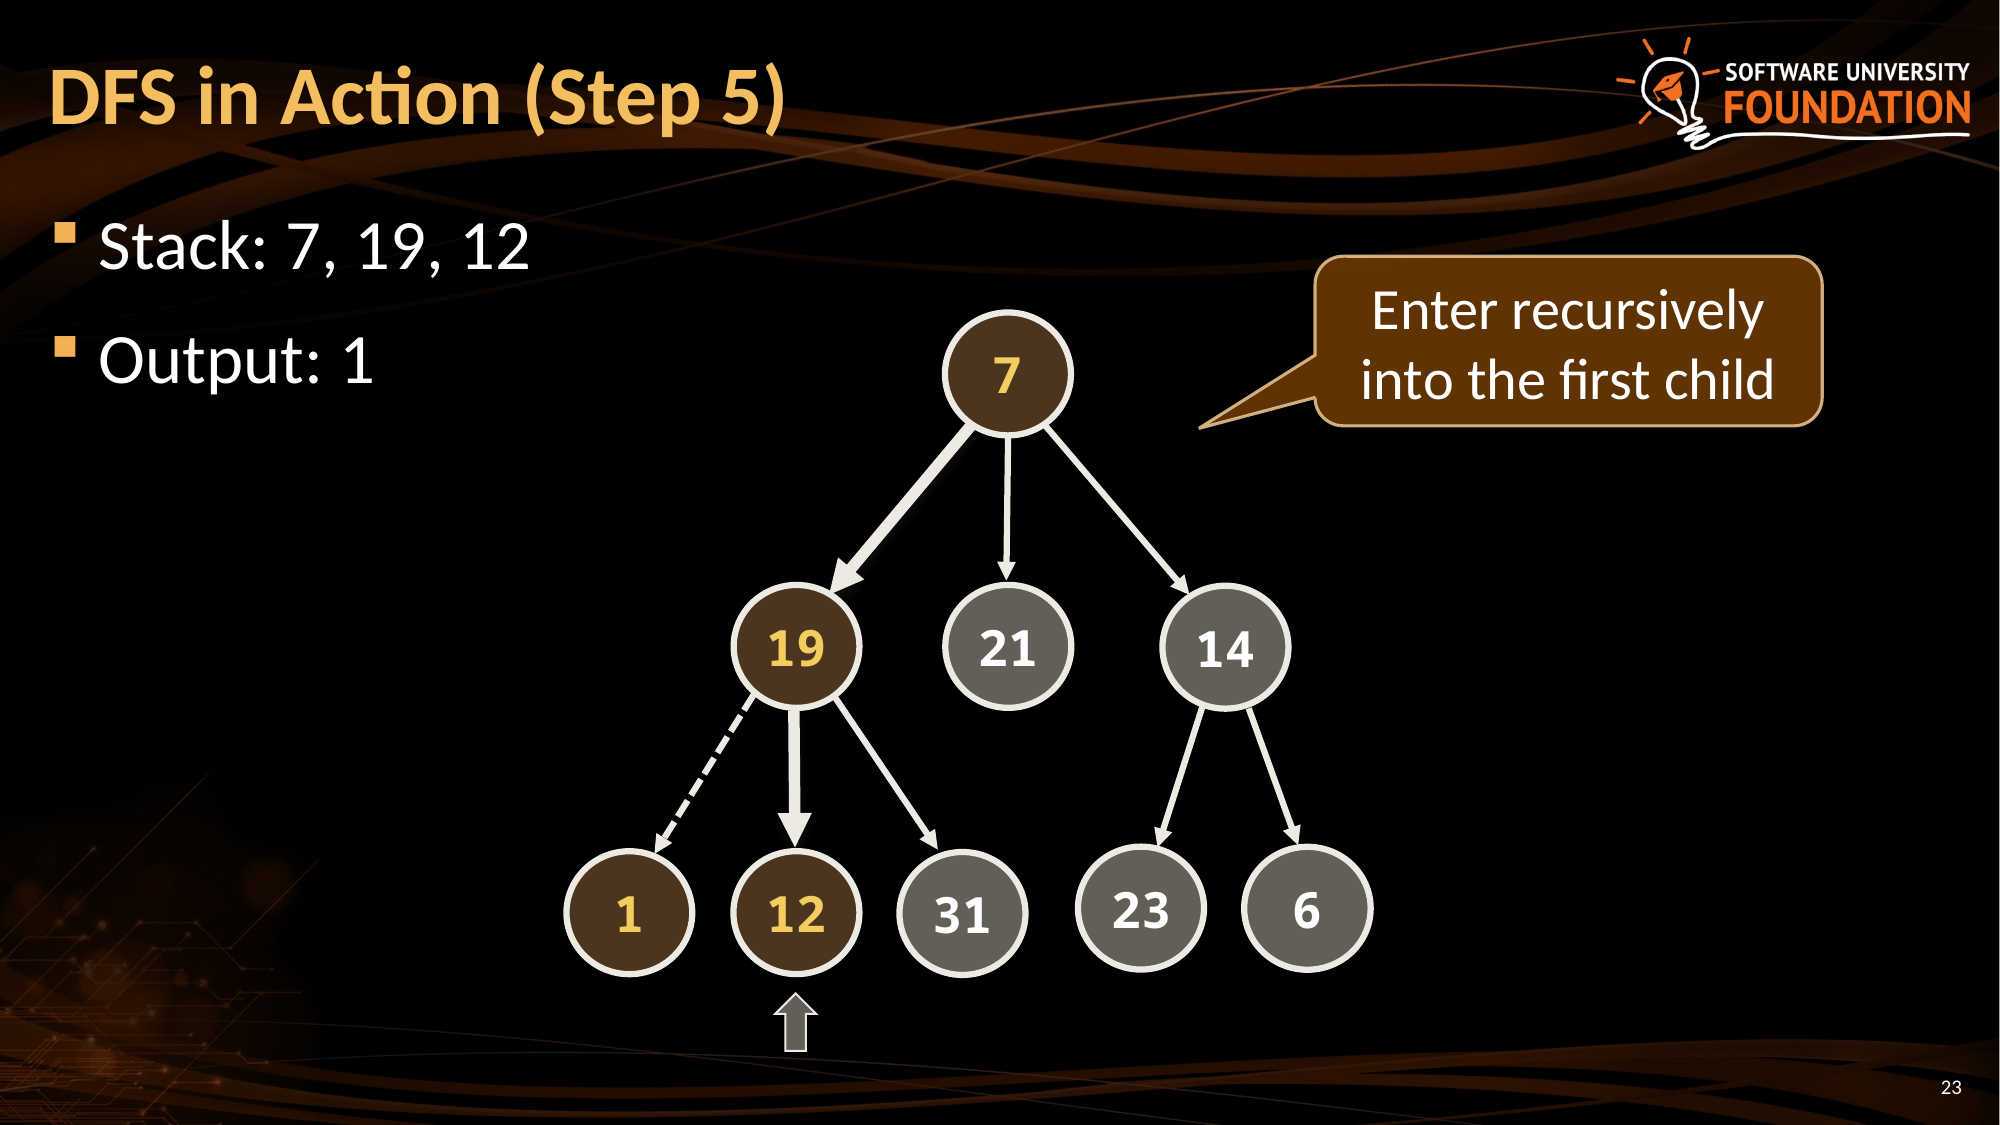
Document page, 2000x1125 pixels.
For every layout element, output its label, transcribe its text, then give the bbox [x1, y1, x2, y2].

text_box [772, 991, 819, 1052]
picture [0, 0, 2000, 1125]
list Stack: 7, 19, 12 Output: 1 [31, 188, 1968, 1103]
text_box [566, 312, 1371, 975]
title DFS in Action (Step 5) [30, 6, 1602, 189]
text_box Enter recursively into the first child [1314, 255, 1824, 427]
